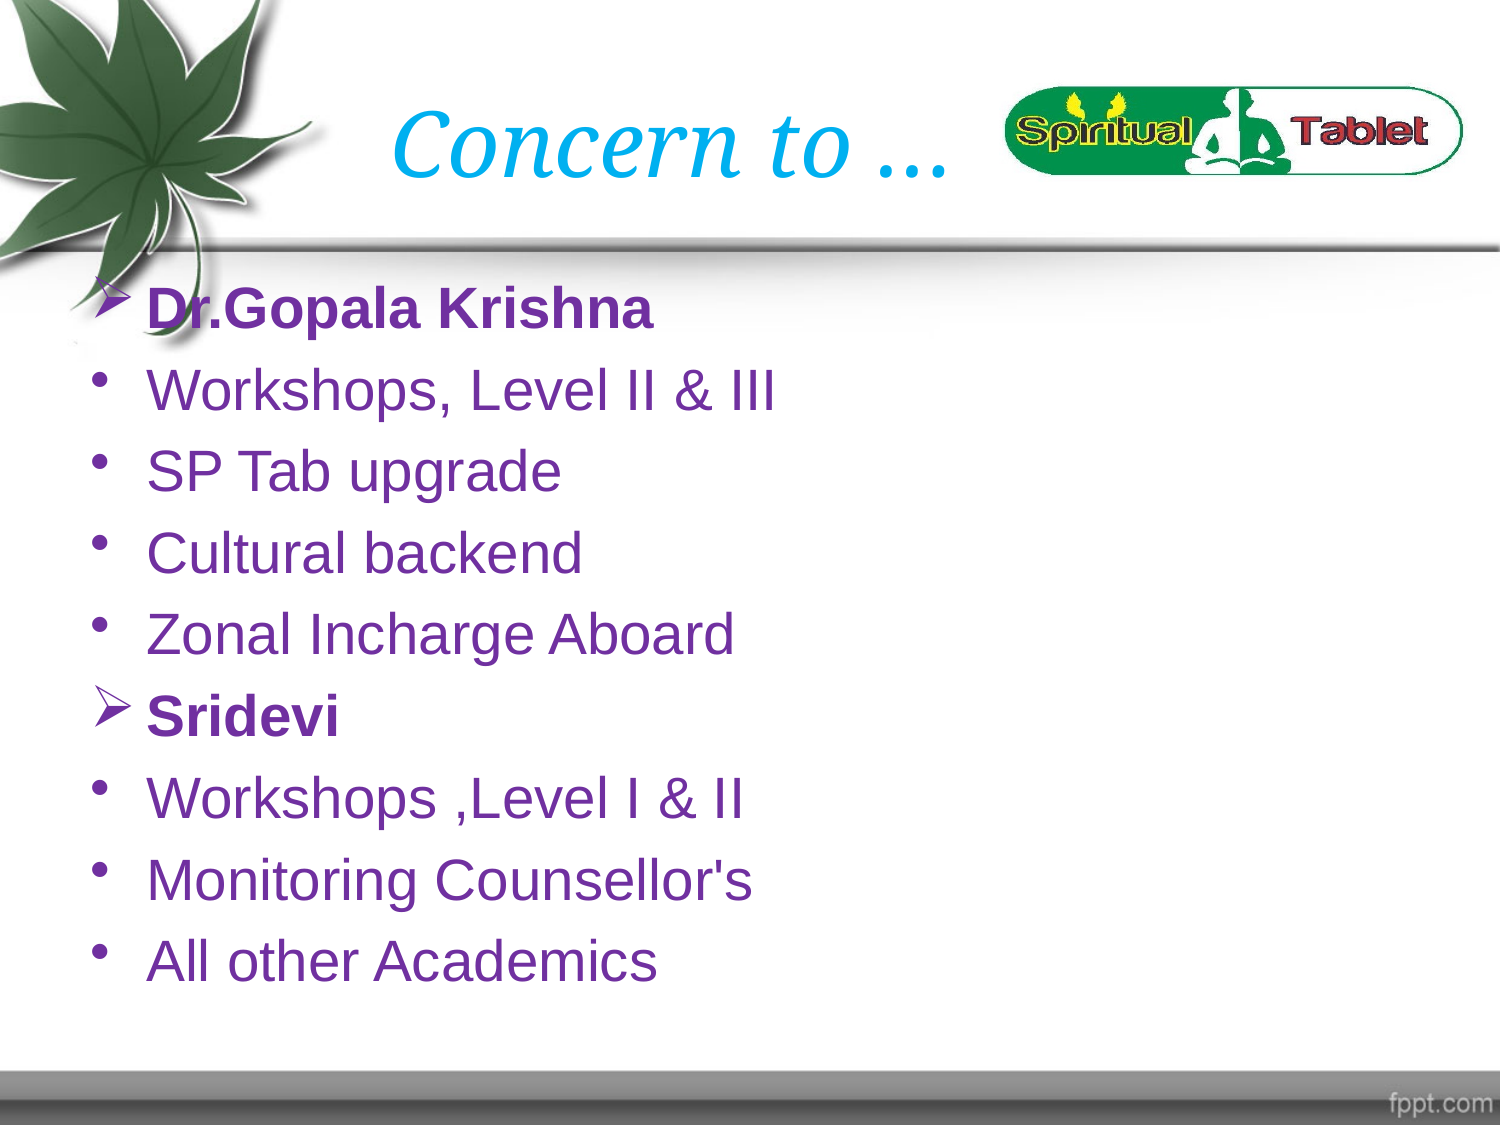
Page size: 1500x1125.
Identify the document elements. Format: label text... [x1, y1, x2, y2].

list Dr.Gopala Krishna Workshops, Level II & III SP Tab upgrade Cultural backend Zonal Incharge Aboard Sridevi Workshops ,Level I & II Monitoring Counsellor's All other Academics [75, 262, 1425, 1005]
title Concern to … [75, 50, 1425, 233]
picture [0, 0, 1500, 1125]
